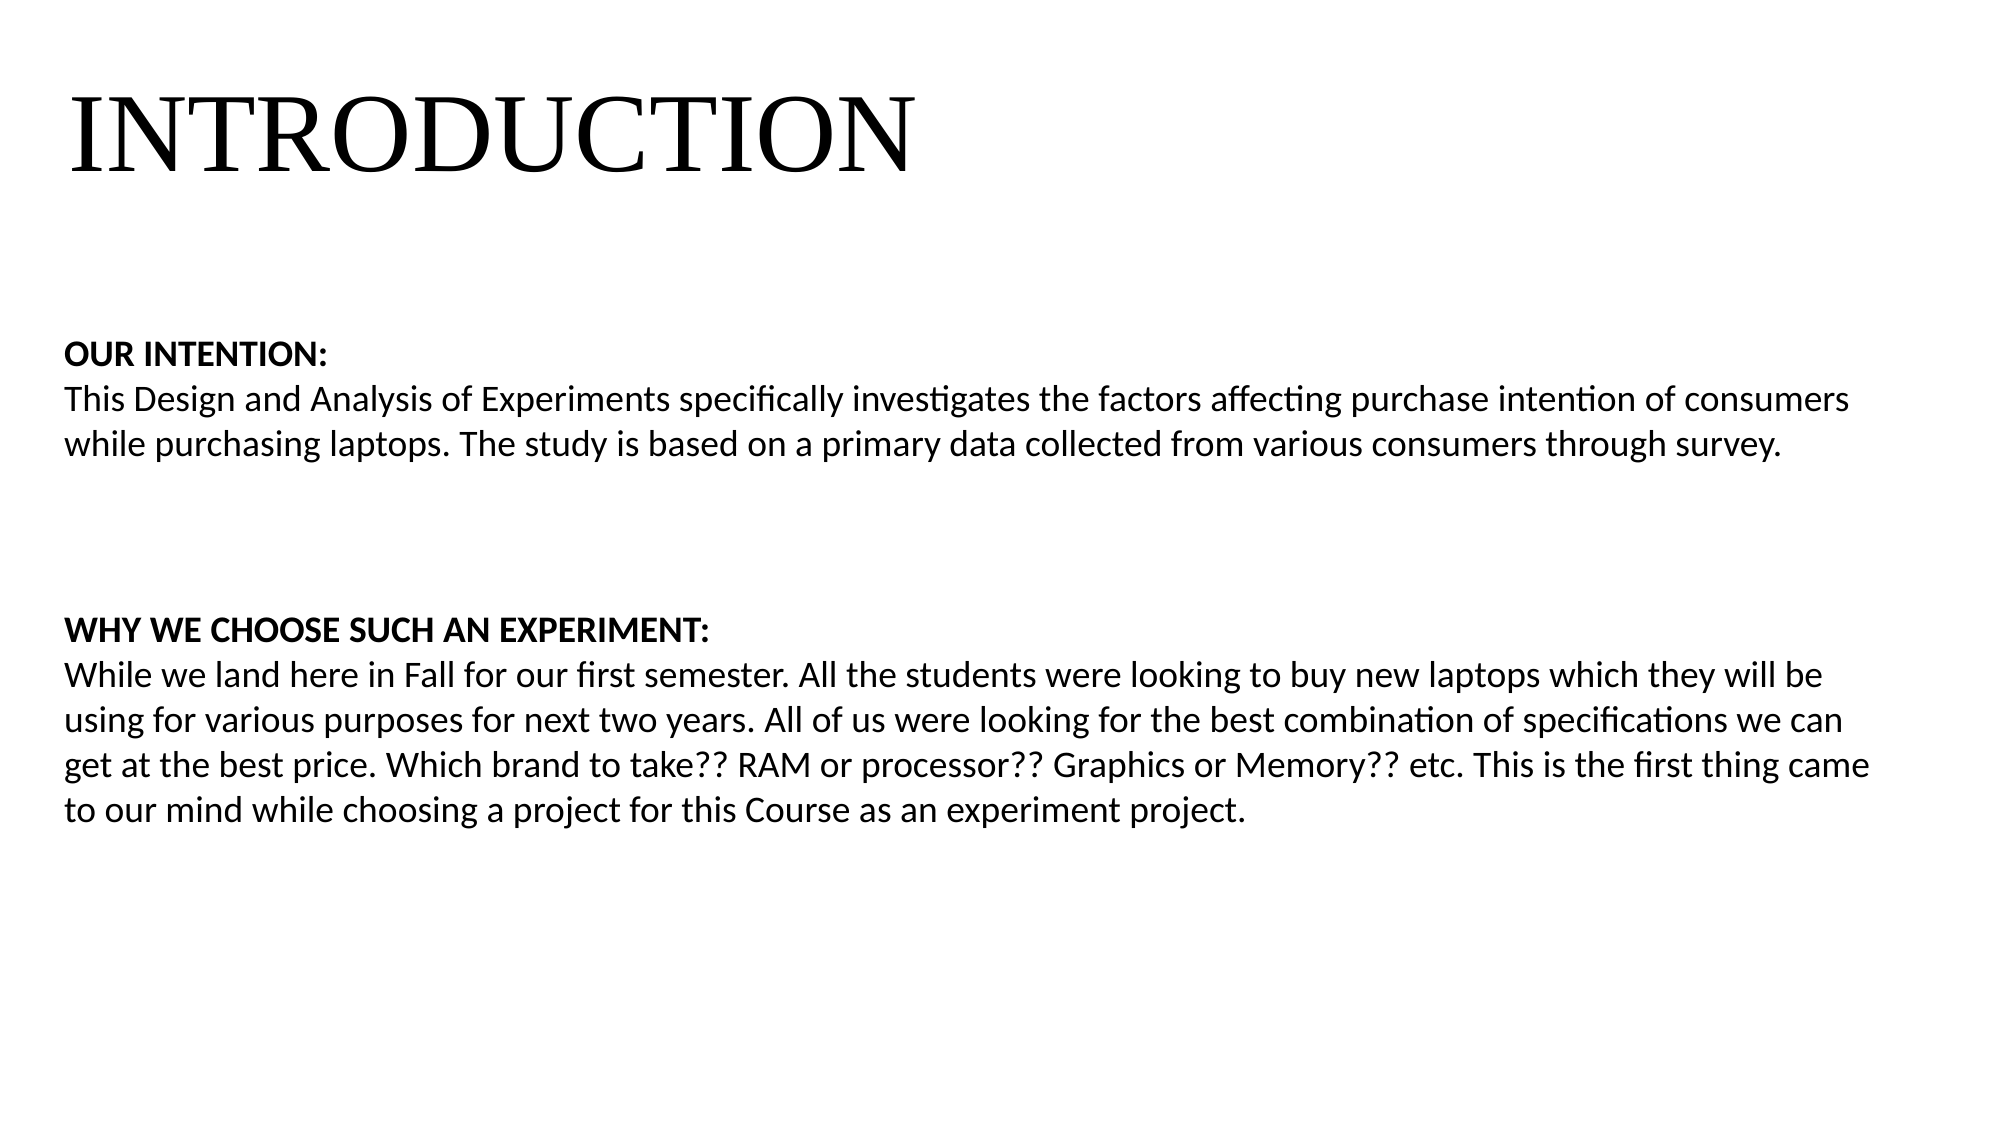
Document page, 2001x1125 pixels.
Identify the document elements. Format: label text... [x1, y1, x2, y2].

text_box WHY WE CHOOSE SUCH AN EXPERIMENT: While we land here in Fall for our first semester. All the students were looking to buy new laptops which they will be using for various purposes for next two years. All of us were looking for the best combination of specifications we can get at the best price. Which brand to take?? RAM or processor?? Graphics or Memory?? etc. This is the first thing came to our mind while choosing a project for this Course as an experiment project. [49, 597, 1912, 838]
text_box OUR INTENTION: This Design and Analysis of Experiments specifically investigates the factors affecting purchase intention of consumers while purchasing laptops. The study is based on a primary data collected from various consumers through survey. [49, 321, 1912, 472]
text_box INTRODUCTION [53, 42, 934, 202]
